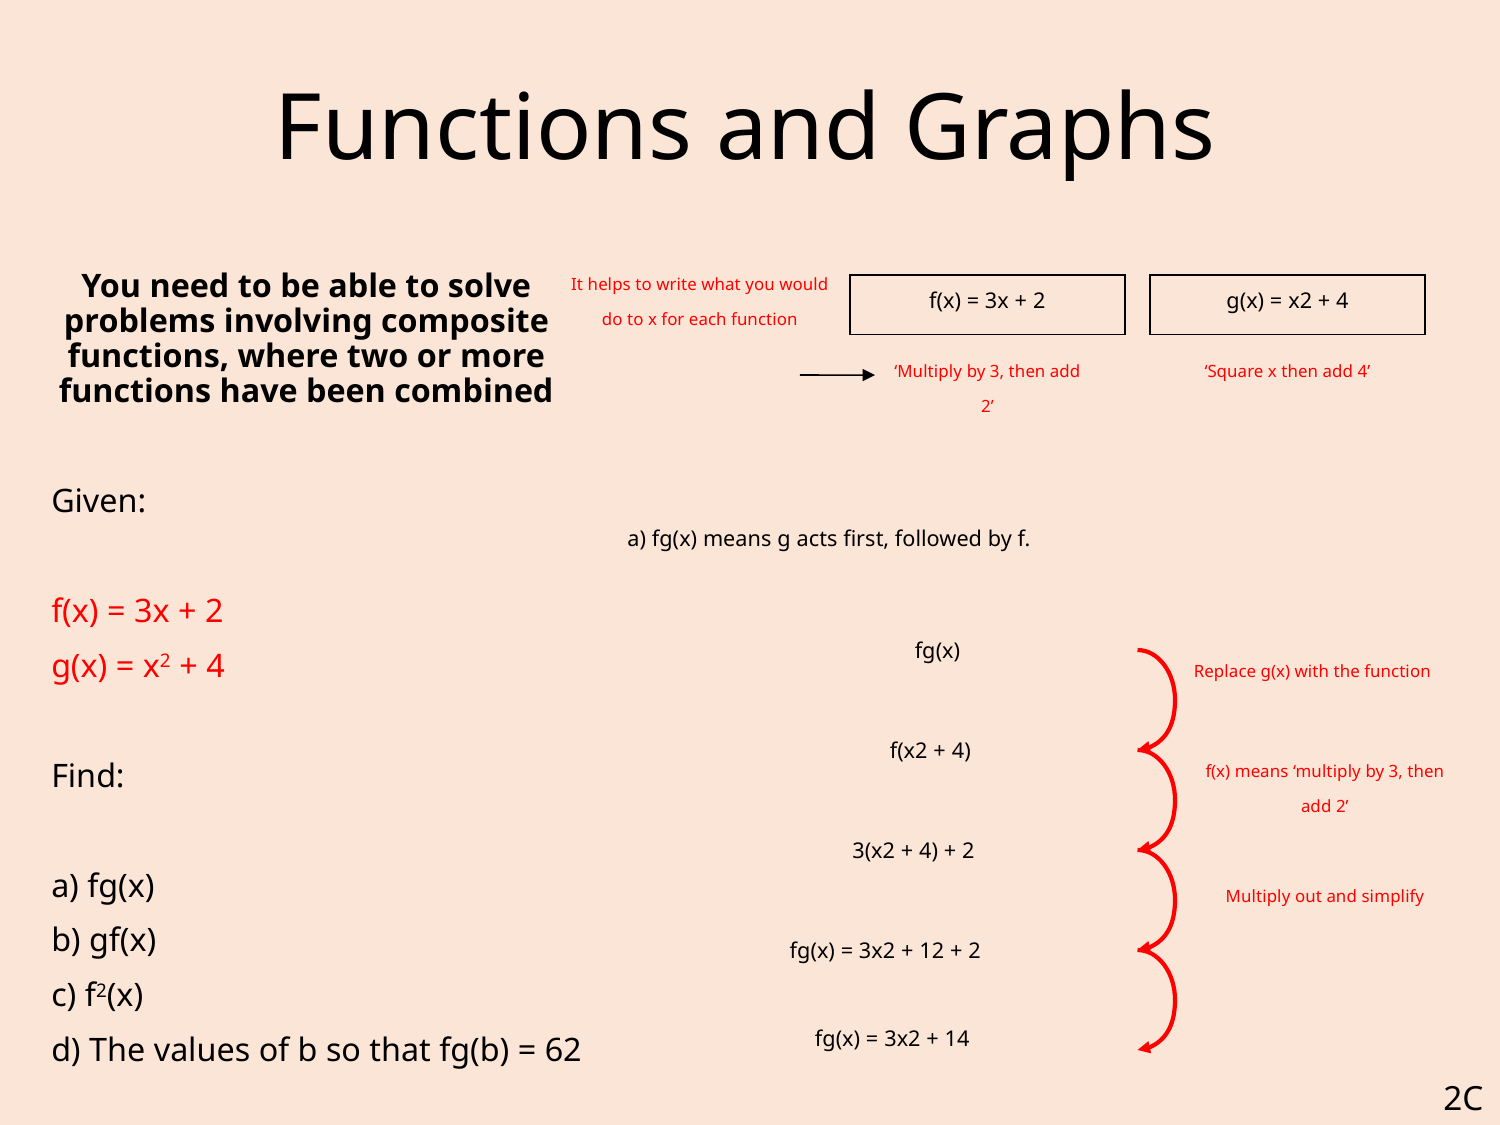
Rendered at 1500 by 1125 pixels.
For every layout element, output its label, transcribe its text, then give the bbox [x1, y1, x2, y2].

text_box Multiply out and simplify [1174, 874, 1475, 925]
text_box 2C [1428, 1069, 1500, 1125]
text_box [1137, 849, 1174, 952]
text_box fg(x) = 3x2 + 14 [799, 1012, 1113, 1073]
text_box f(x) = 3x + 2 [850, 274, 1125, 335]
text_box [799, 368, 875, 382]
text_box f(x) means ‘multiply by 3, then add 2’ [1174, 749, 1475, 835]
text_box [1137, 649, 1176, 752]
text_box [1137, 949, 1176, 1054]
text_box ‘Multiply by 3, then add 2’ [874, 349, 1100, 435]
text_box a) fg(x) means g acts first, followed by f. [612, 512, 1425, 573]
text_box g(x) = x2 + 4 [1149, 274, 1425, 335]
text_box Replace g(x) with the function [1162, 649, 1463, 700]
text_box 3(x2 + 4) + 2 [837, 824, 1100, 885]
text_box ‘Square x then add 4’ [1187, 349, 1388, 400]
title Functions and Graphs [98, 21, 1393, 239]
text_box fg(x) [900, 624, 1025, 685]
text_box f(x2 + 4) [874, 724, 1088, 785]
text_box [1137, 749, 1174, 852]
text_box It helps to write what you would do to x for each function [549, 262, 850, 348]
text_box fg(x) = 3x2 + 12 + 2 [774, 924, 1137, 985]
list You need to be able to solve problems involving composite functions, where two or more functions have been combined Given: f(x) = 3x + 2 g(x) = x2 + 4 Find: a) fg(x) b) gf(x) c) f2(x) d) The values of b so that fg(b) = 62 [0, 262, 613, 1088]
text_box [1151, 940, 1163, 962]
